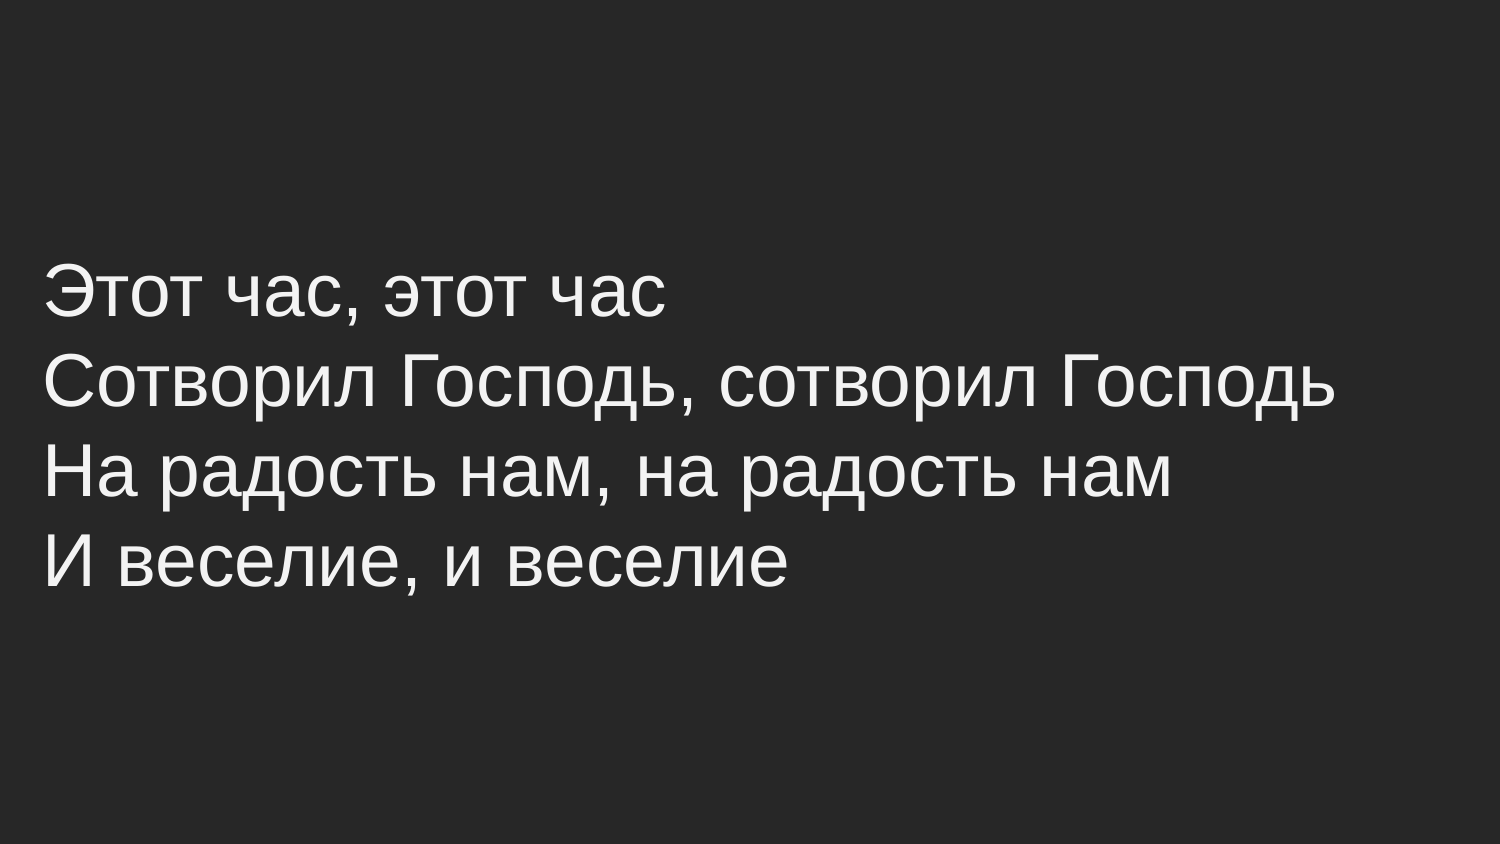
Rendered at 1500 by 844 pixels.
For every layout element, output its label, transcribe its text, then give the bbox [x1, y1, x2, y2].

text_box Этот час, этот час Сотворил Господь, сотворил Господь На радость нам, на радость нам И веселие, и веселие [27, 64, 1473, 779]
